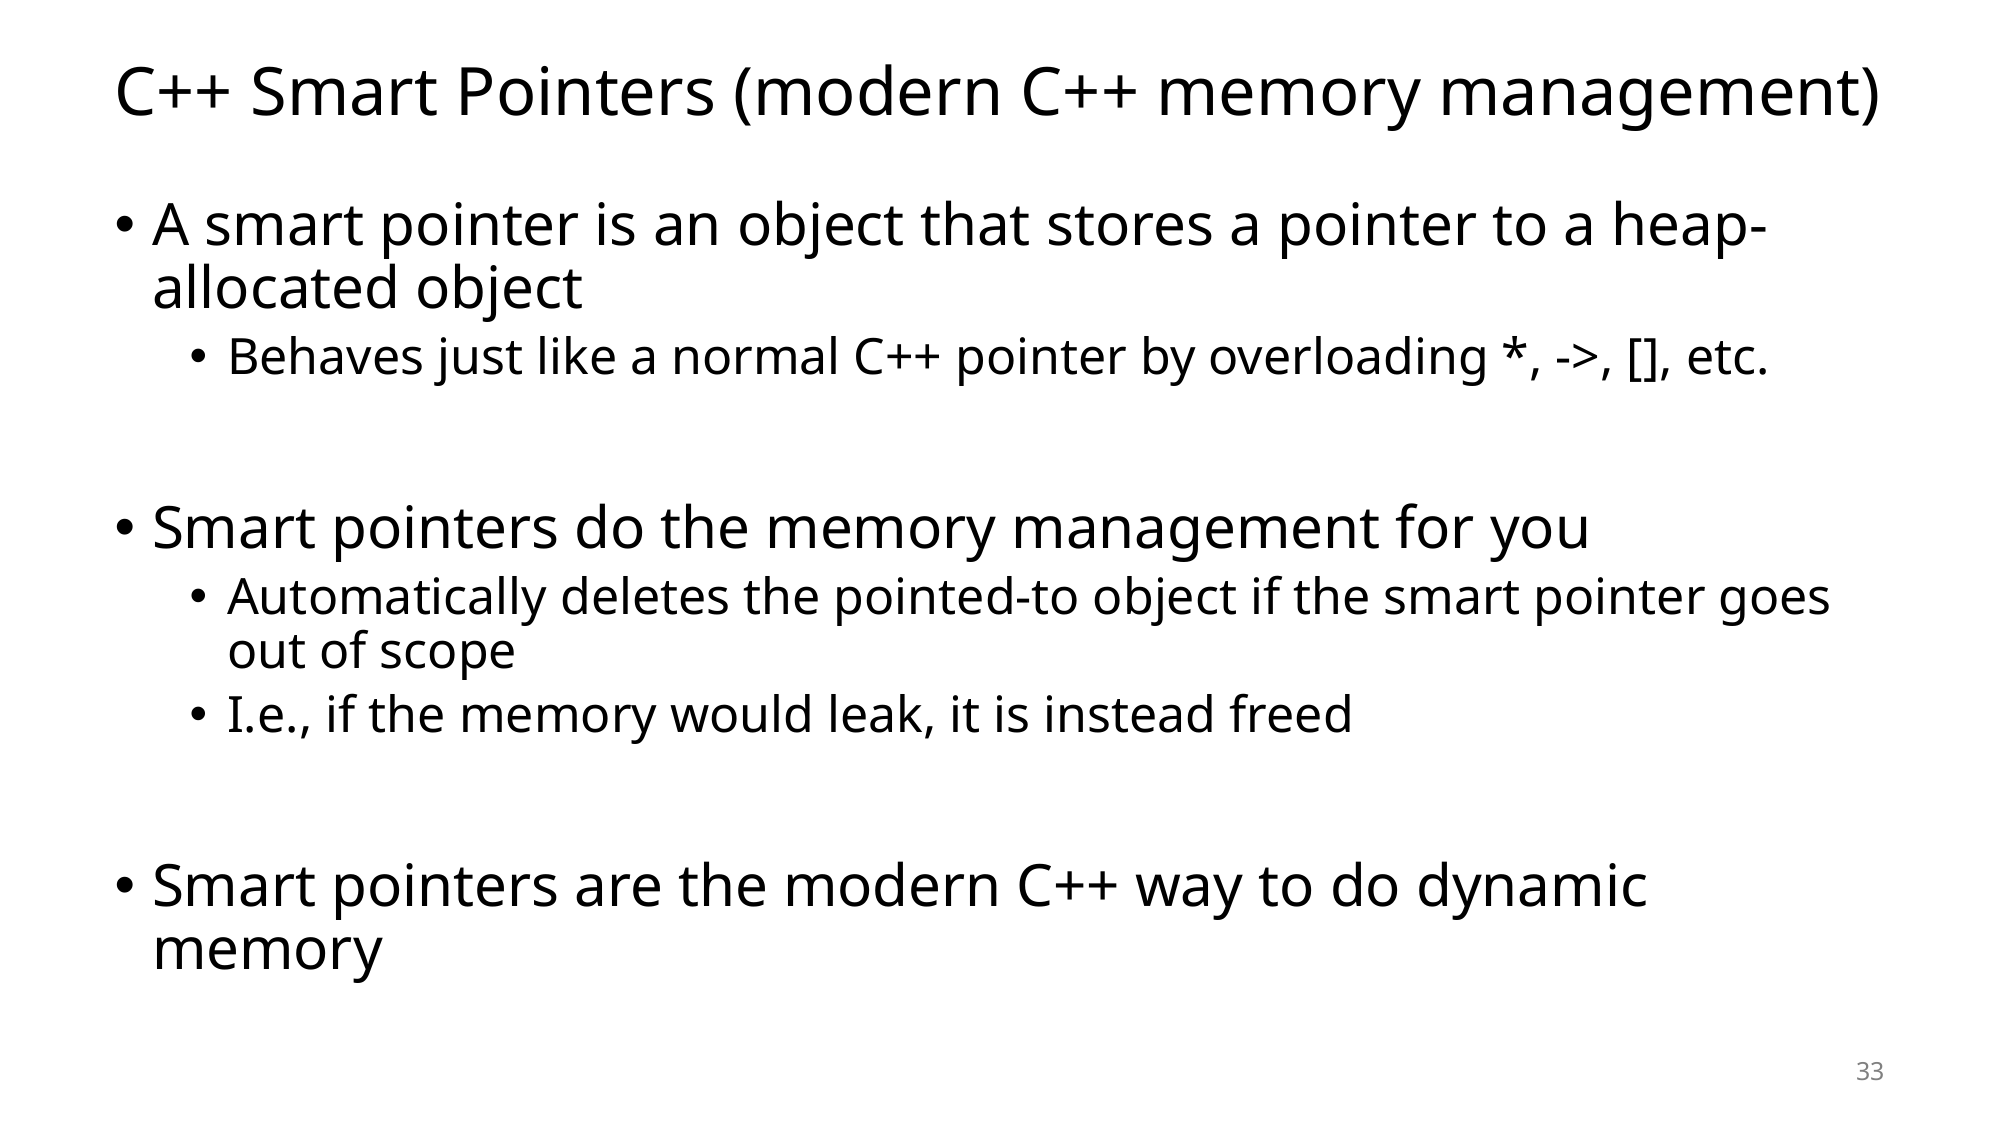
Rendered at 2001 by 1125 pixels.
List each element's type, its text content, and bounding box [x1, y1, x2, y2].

list A smart pointer is an object that stores a pointer to a heap-allocated object Behaves just like a normal C++ pointer by overloading *, ->, [], etc. Smart pointers do the memory management for you Automatically deletes the pointed-to object if the smart pointer goes out of scope I.e., if the memory would leak, it is instead freed Smart pointers are the modern C++ way to do dynamic memory [99, 187, 1900, 1013]
title C++ Smart Pointers (modern C++ memory management) [99, 37, 1900, 150]
slide_number 33 [1749, 1042, 1900, 1103]
